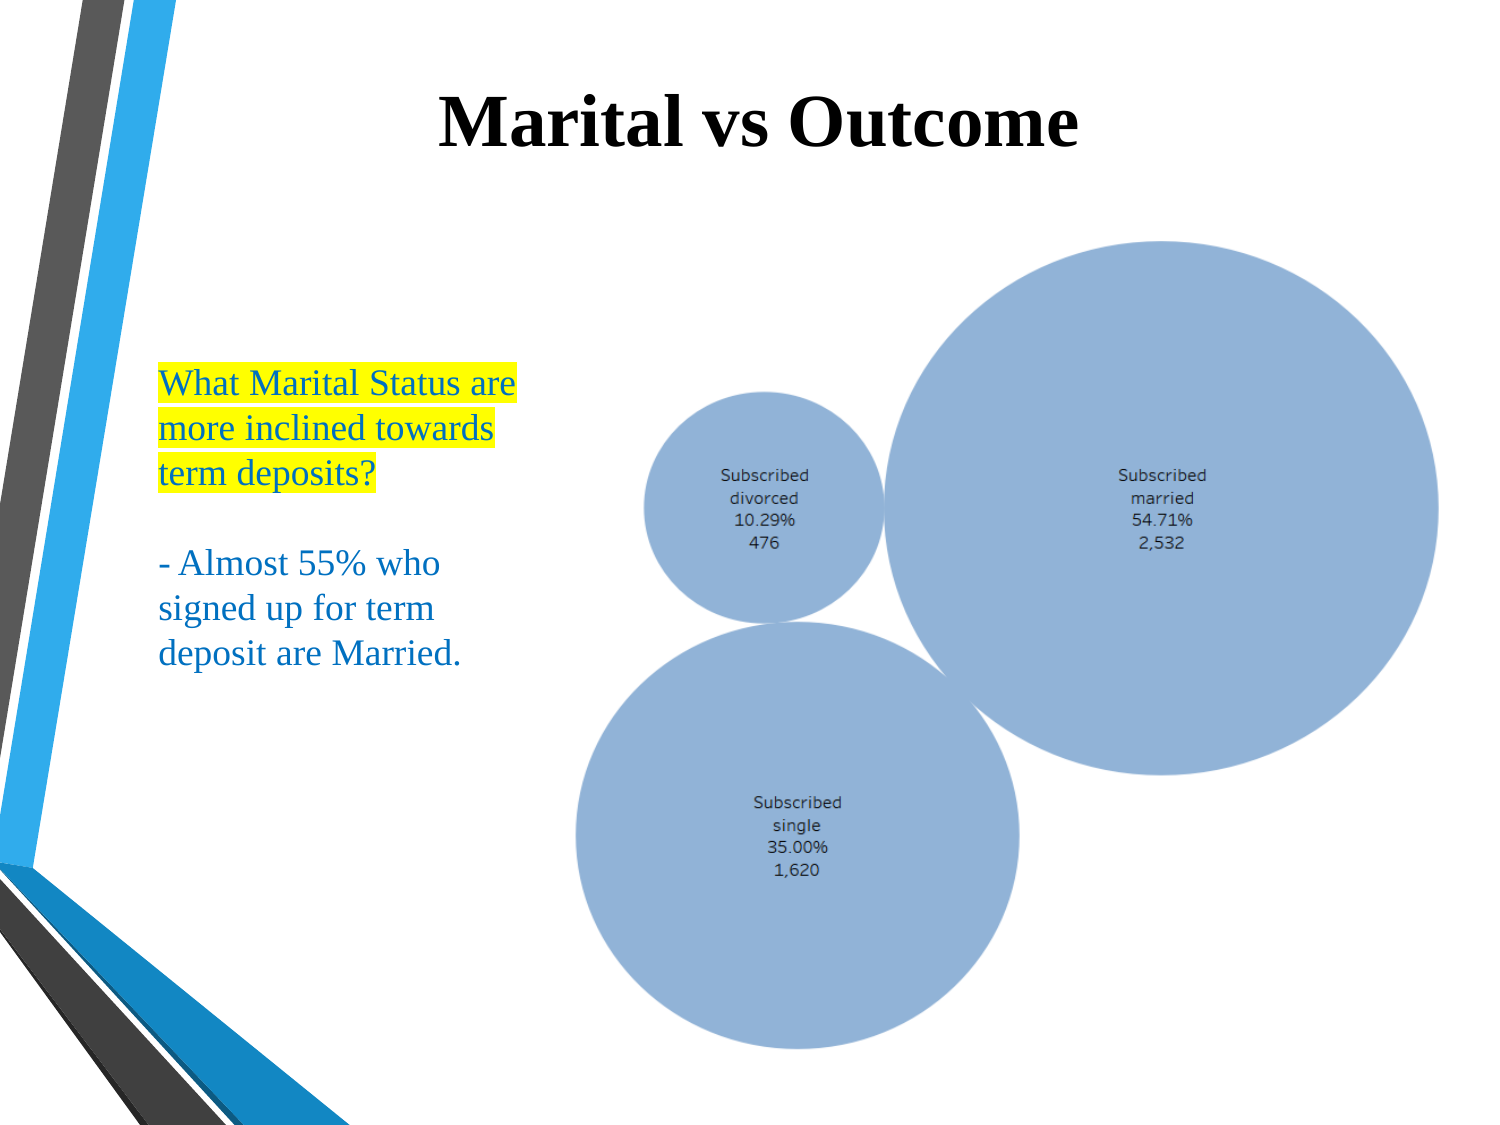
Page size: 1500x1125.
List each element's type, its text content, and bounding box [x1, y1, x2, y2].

text_box What Marital Status are more inclined towards term deposits? - Almost 55% who signed up for term deposit are Married. [143, 350, 541, 726]
list Marital vs Outcome [230, 57, 1288, 176]
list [569, 228, 1450, 1059]
